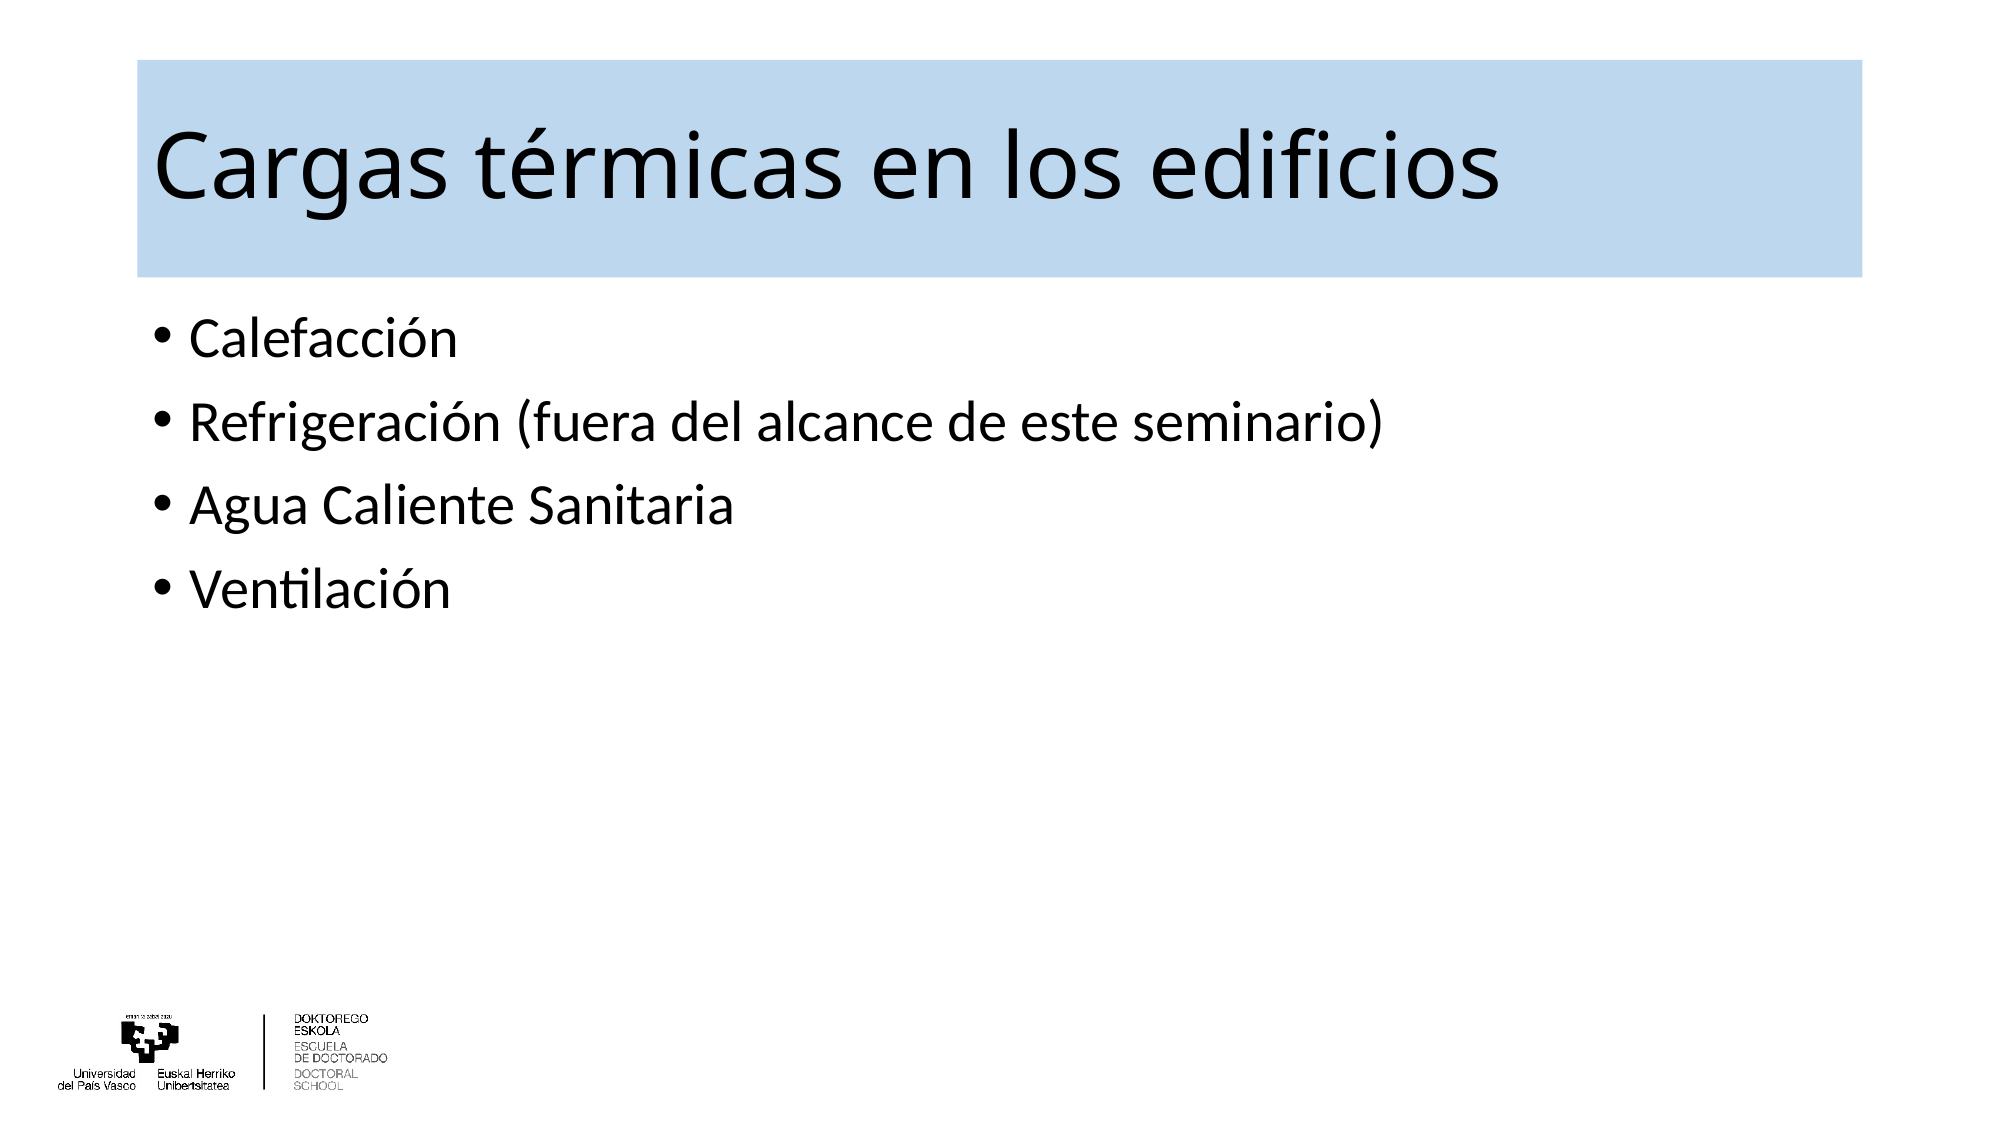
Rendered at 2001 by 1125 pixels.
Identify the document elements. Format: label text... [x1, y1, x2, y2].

title Cargas térmicas en los edificios [137, 59, 1863, 278]
list Calefacción Refrigeración (fuera del alcance de este seminario) Agua Caliente Sanitaria Ventilación [137, 299, 1863, 958]
picture [48, 979, 402, 1125]
